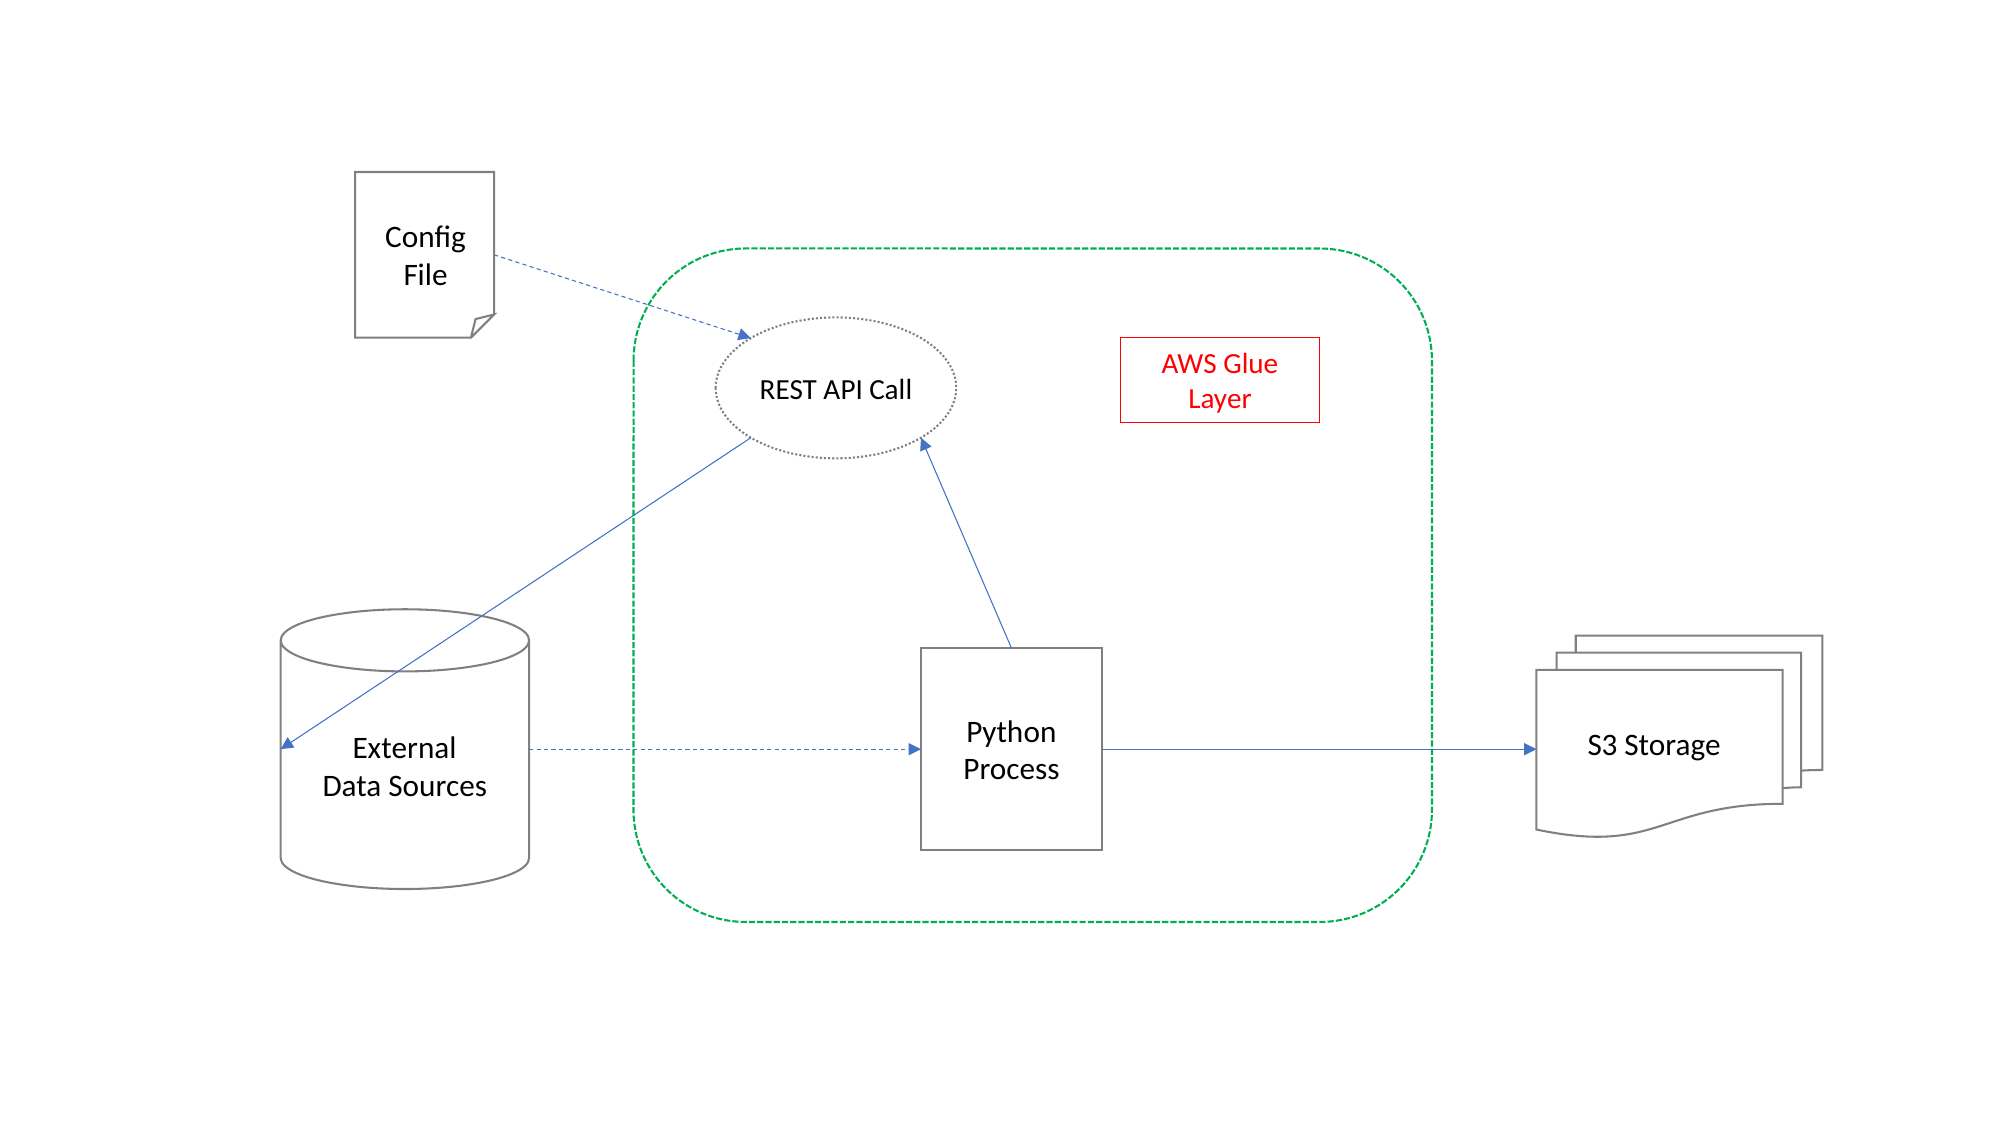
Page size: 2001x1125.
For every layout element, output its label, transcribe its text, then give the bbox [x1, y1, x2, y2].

text_box [632, 247, 1434, 924]
text_box [354, 170, 496, 339]
text_box [1535, 634, 1824, 838]
text_box [279, 608, 531, 891]
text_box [404, 437, 751, 610]
text_box AWS Glue Layer [1120, 337, 1320, 423]
text_box S3 Storage [1557, 716, 1751, 770]
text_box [494, 254, 751, 339]
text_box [920, 437, 1012, 649]
